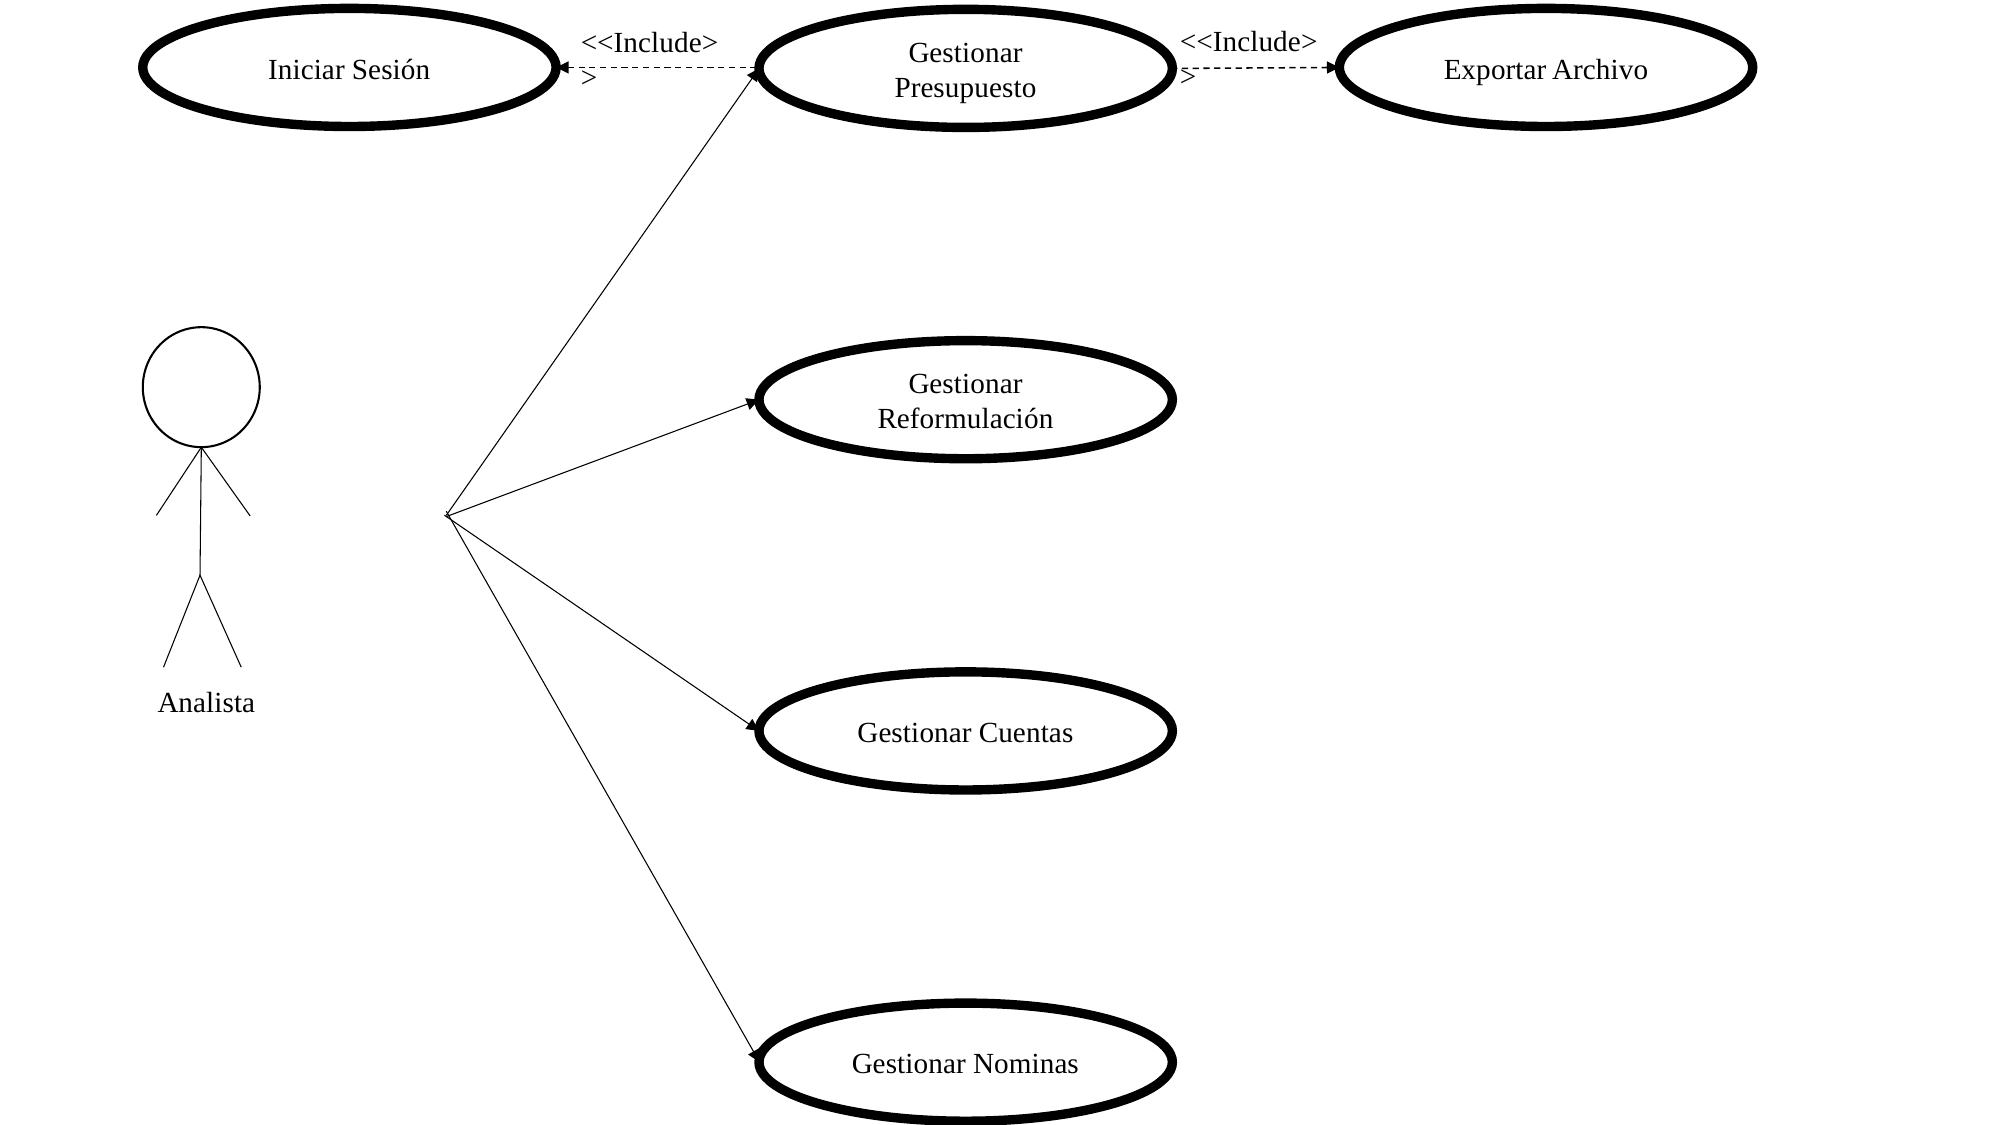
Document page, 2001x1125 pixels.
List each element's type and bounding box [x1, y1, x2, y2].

text_box [142, 8, 1753, 1122]
